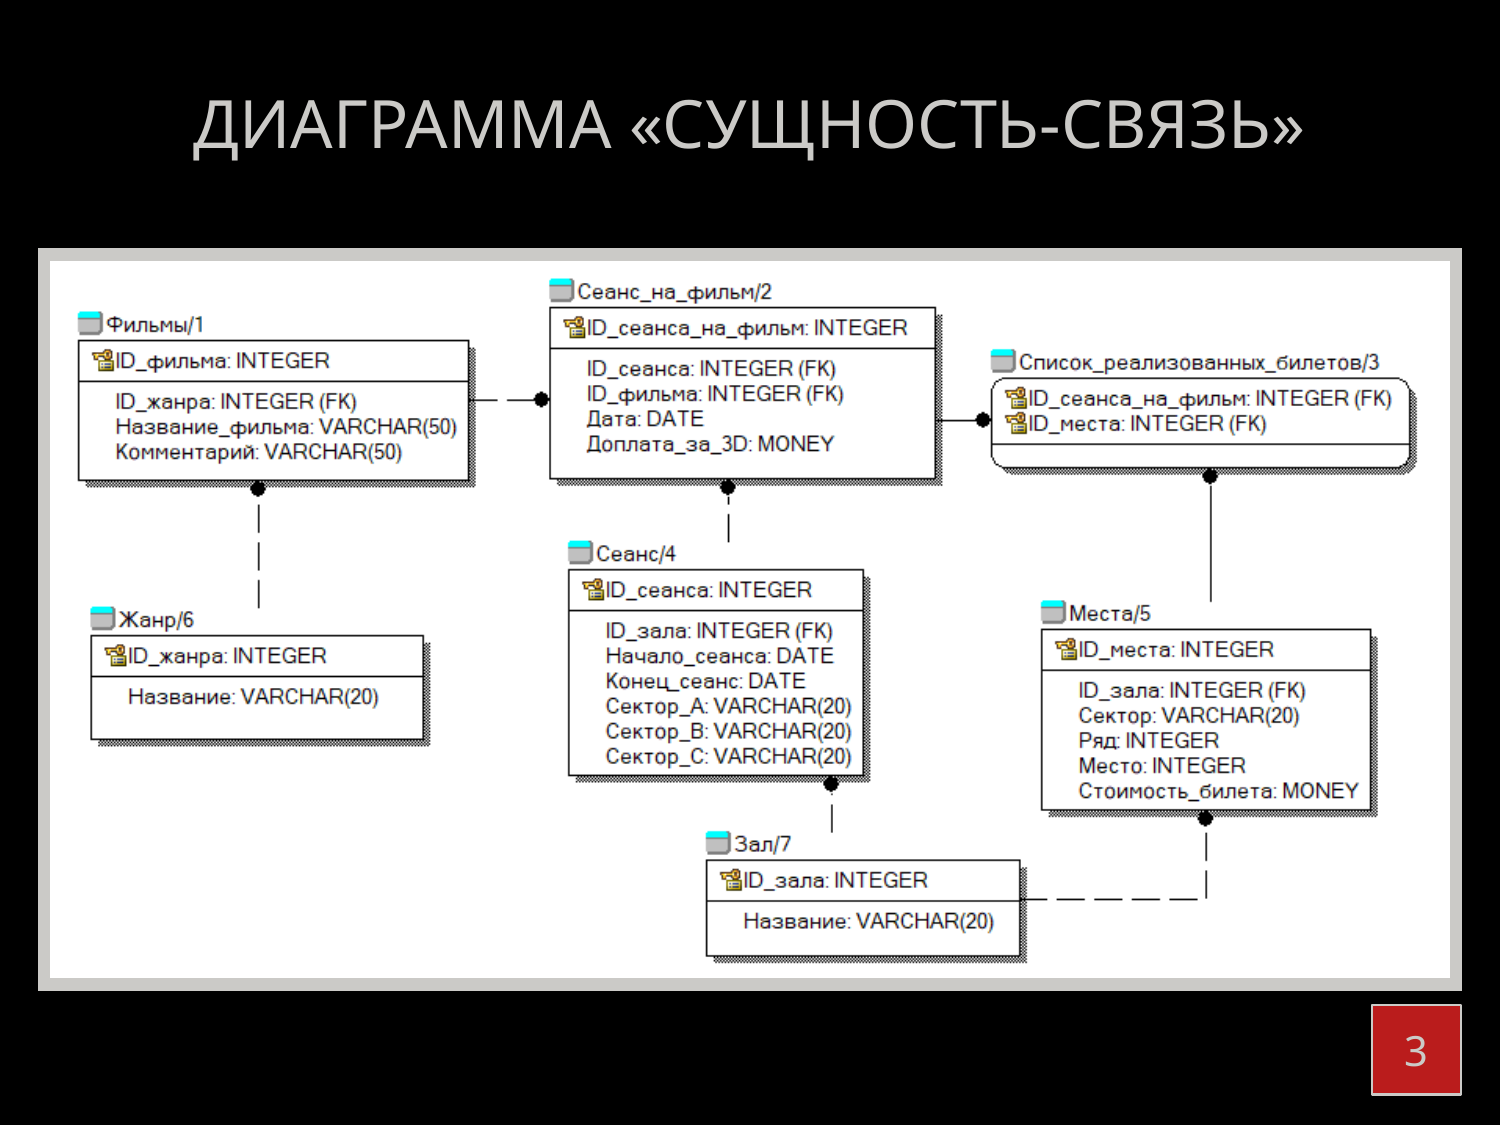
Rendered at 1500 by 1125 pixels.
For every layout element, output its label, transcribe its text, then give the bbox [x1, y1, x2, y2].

text_box [0, 0, 1500, 1125]
picture [50, 261, 1450, 978]
title Диаграмма «Сущность-связь» [167, 42, 1333, 211]
text_box 3 [1371, 1004, 1462, 1096]
